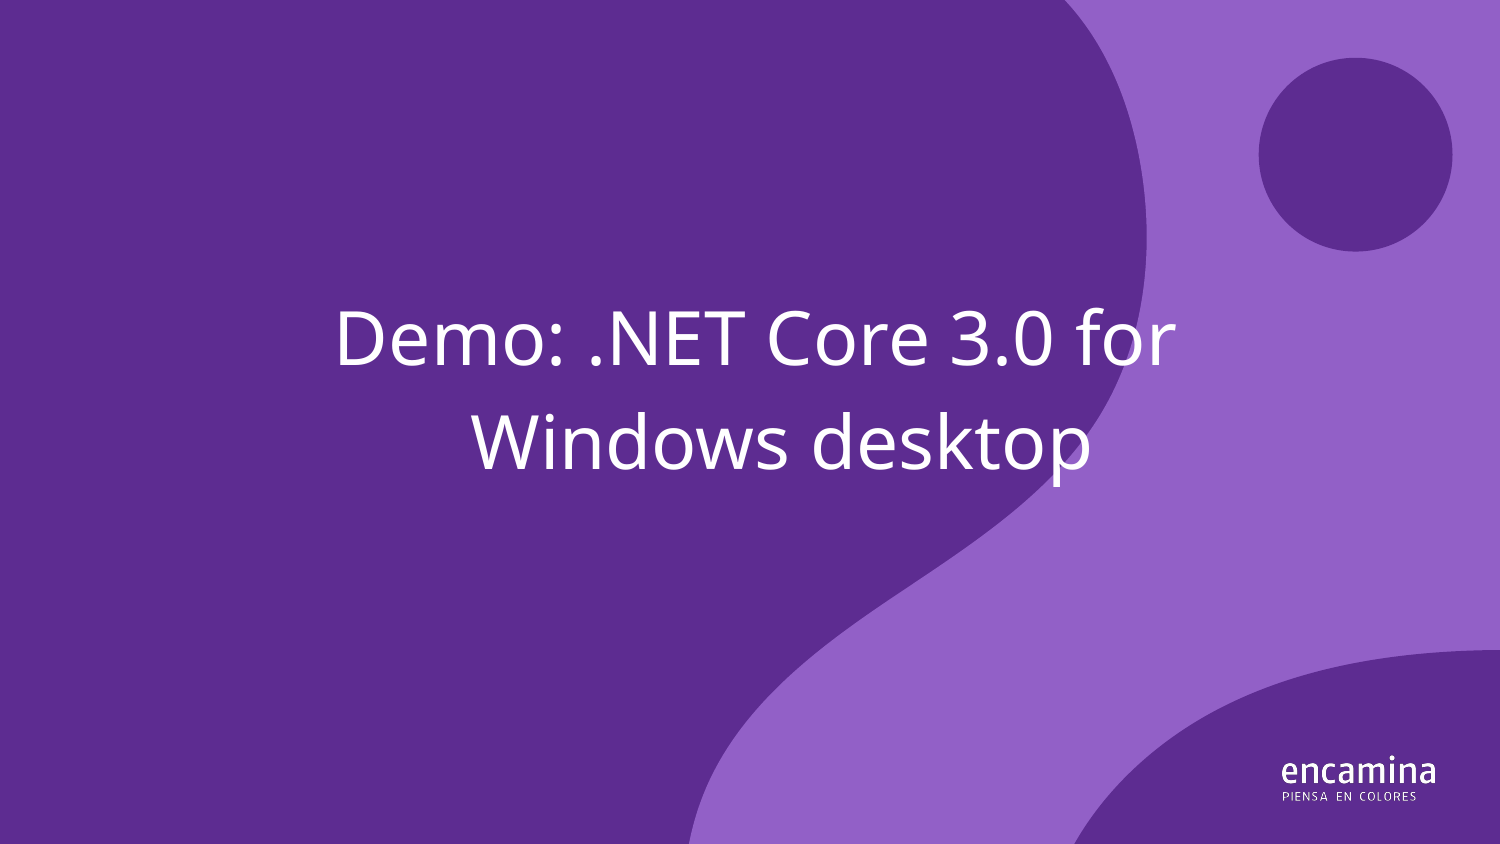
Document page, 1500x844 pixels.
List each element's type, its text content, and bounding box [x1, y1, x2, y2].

picture [1282, 755, 1435, 801]
subtitle Demo: .NET Core 3.0 for Windows desktop [212, 262, 1277, 607]
